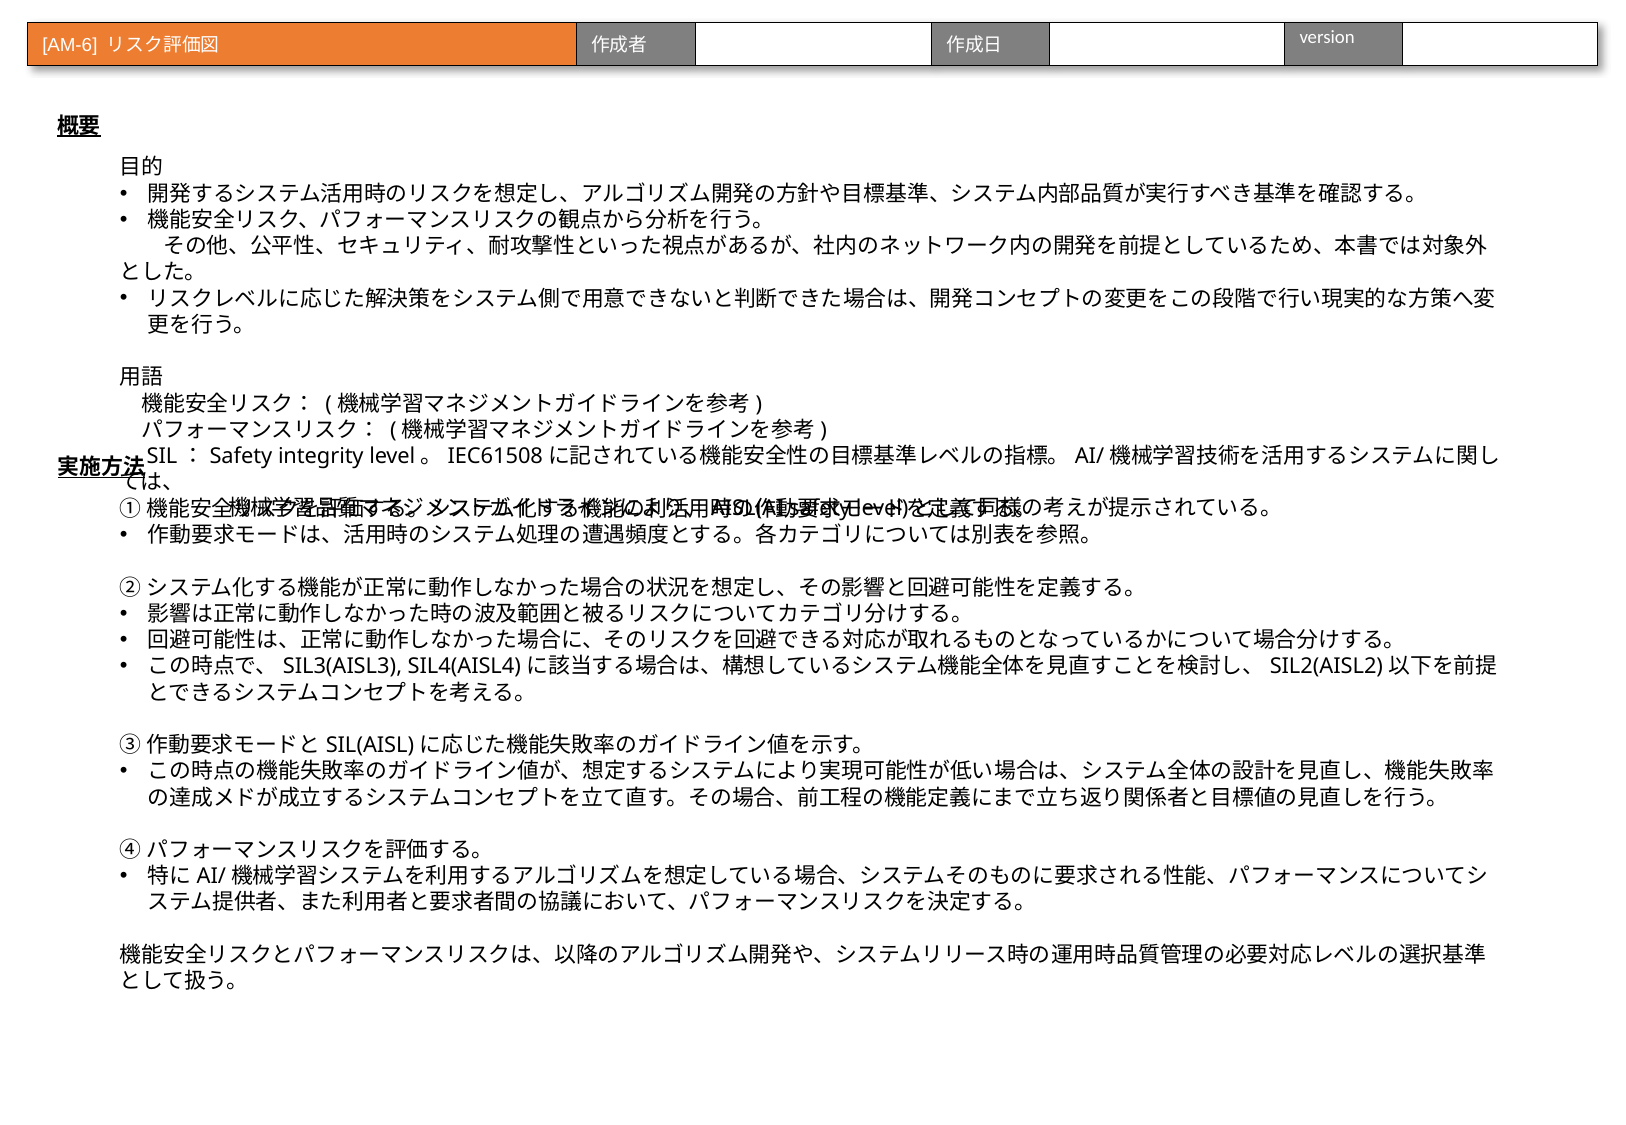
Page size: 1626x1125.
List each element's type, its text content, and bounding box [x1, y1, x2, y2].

text_box 実施方法 [43, 445, 160, 487]
text_box ①機能安全リスクを評価する。システム化する機能の利活用時の作動要求モードを定義する。 作動要求モードは、活用時のシステム処理の遭遇頻度とする。各カテゴリについては別表を参照。 ②システム化する機能が正常に動作しなかった場合の状況を想定し、その影響と回避可能性を定義する。 影響は正常に動作しなかった時の波及範囲と被るリスクについてカテゴリ分けする。 回避可能性は、正常に動作しなかった場合に、そのリスクを回避できる対応が取れるものとなっているかについて場合分けする。 この時点で、SIL3(AISL3), SIL4(AISL4)に該当する場合は、構想しているシステム機能全体を見直すことを検討し、SIL2(AISL2)以下を前提とできるシステムコンセプトを考える。 ③作動要求モードとSIL(AISL)に応じた機能失敗率のガイドライン値を示す。 この時点の機能失敗率のガイドライン値が、想定するシステムにより実現可能性が低い場合は、システム全体の設計を見直し、機能失敗率の達成メドが成立するシステムコンセプトを立て直す。その場合、前工程の機能定義にまで立ち返り関係者と目標値の見直しを行う。 ④パフォーマンスリスクを評価する。 特にAI/機械学習システムを利用するアルゴリズムを想定している場合、システムそのものに要求される性能、パフォーマンスについてシステム提供者、また利用者と要求者間の協議において、パフォーマンスリスクを決定する。 機能安全リスクとパフォーマンスリスクは、以降のアルゴリズム開発や、システムリリース時の運用時品質管理の必要対応レベルの選択基準として扱う。 [105, 487, 1523, 1001]
table_header [AM-6] リスク評価図 [28, 23, 576, 65]
table_header version [1285, 23, 1402, 65]
table_header [696, 23, 931, 65]
text_box 概要 [42, 104, 116, 145]
table_header [1050, 23, 1284, 65]
table_header 作成日 [932, 23, 1049, 65]
table_header [1403, 23, 1597, 65]
text_box 目的 開発するシステム活用時のリスクを想定し、アルゴリズム開発の方針や目標基準、システム内部品質が実行すべき基準を確認する。 機能安全リスク、パフォーマンスリスクの観点から分析を行う。 その他、公平性、セキュリティ、耐攻撃性といった視点があるが、社内のネットワーク内の開発を前提としているため、本書では対象外とした。 リスクレベルに応じた解決策をシステム側で用意できないと判断できた場合は、開発コンセプトの変更をこの段階で行い現実的な方策へ変更を行う。 用語 機能安全リスク： (機械学習マネジメントガイドラインを参考) パフォーマンスリスク： (機械学習マネジメントガイドラインを参考) SIL：Safety integrity level。IEC61508に記されている機能安全性の目標基準レベルの指標。AI/機械学習技術を活用するシステムに関しては、 機械学習品質マネジメントガイドラインにより、AISL(AI safety level)として同様の考えが提示されている。 [105, 145, 1523, 487]
table_header 作成者 [577, 23, 695, 65]
